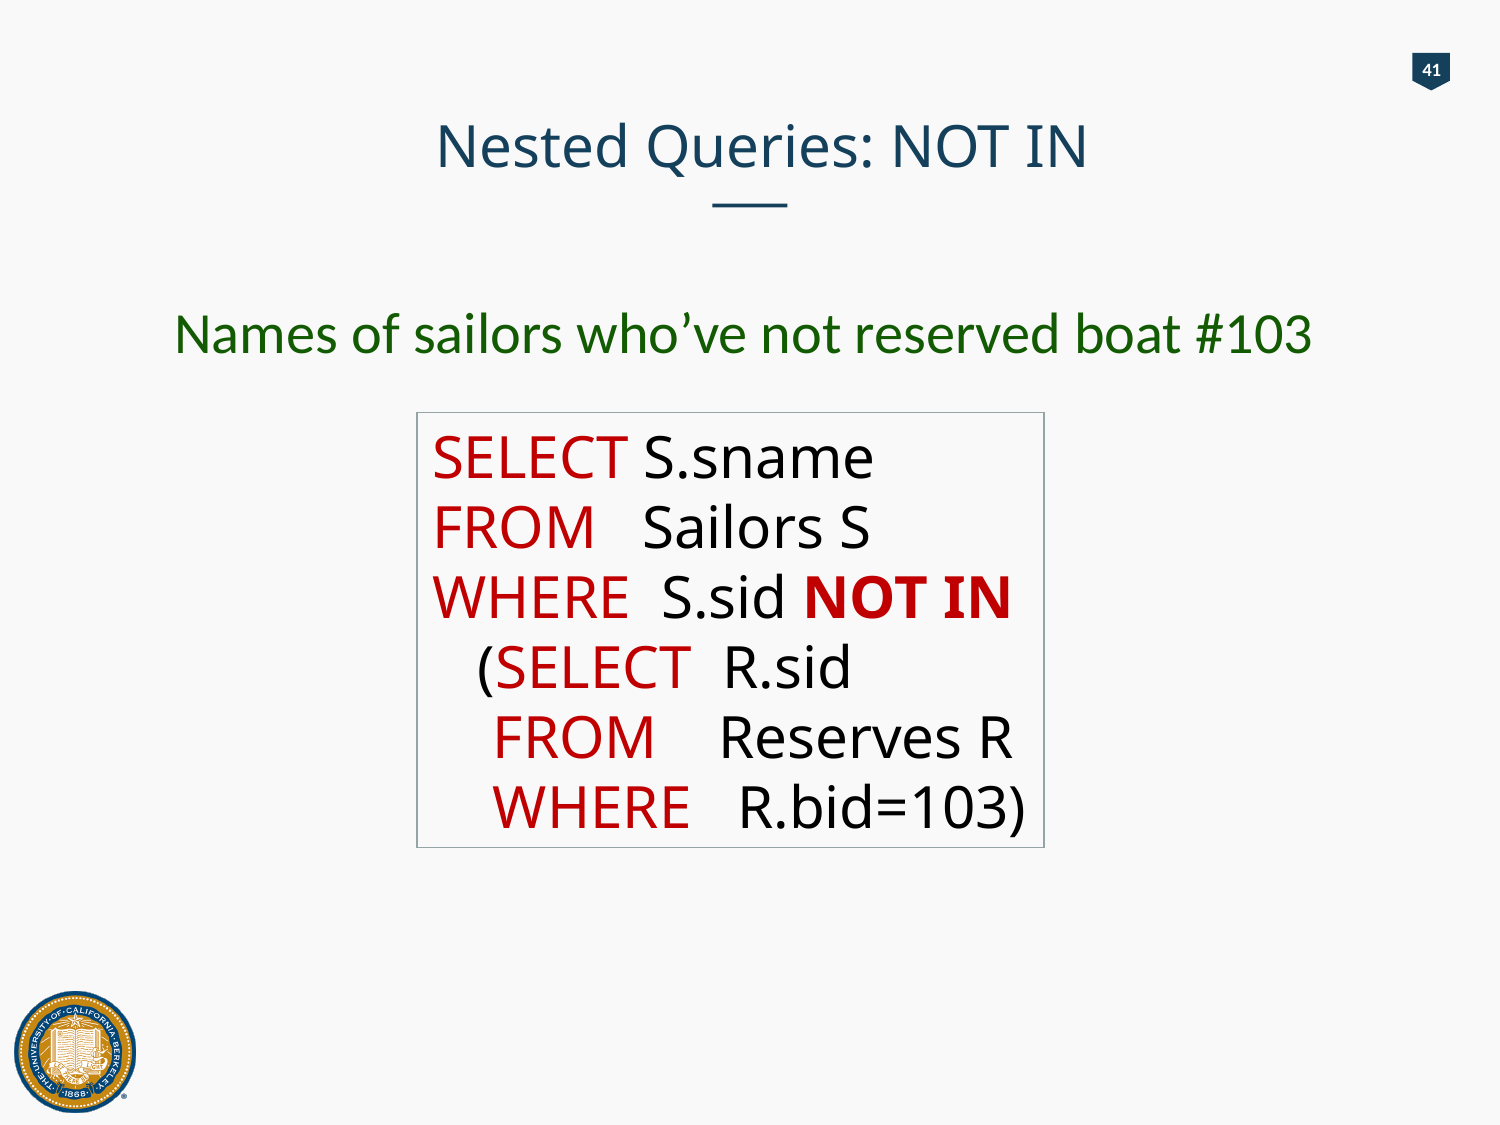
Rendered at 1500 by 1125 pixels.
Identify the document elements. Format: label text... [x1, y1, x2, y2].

text_box [710, 201, 789, 209]
title Nested Queries: NOT IN [50, 43, 1475, 247]
picture [14, 991, 136, 1113]
text_box SELECT S.sname FROM Sailors S WHERE S.sid NOT IN (SELECT R.sid FROM Reserves R WHERE R.bid=103) [416, 412, 1045, 848]
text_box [1406, 49, 1457, 91]
text_box Names of sailors who’ve not reserved boat #103 [159, 287, 1329, 373]
